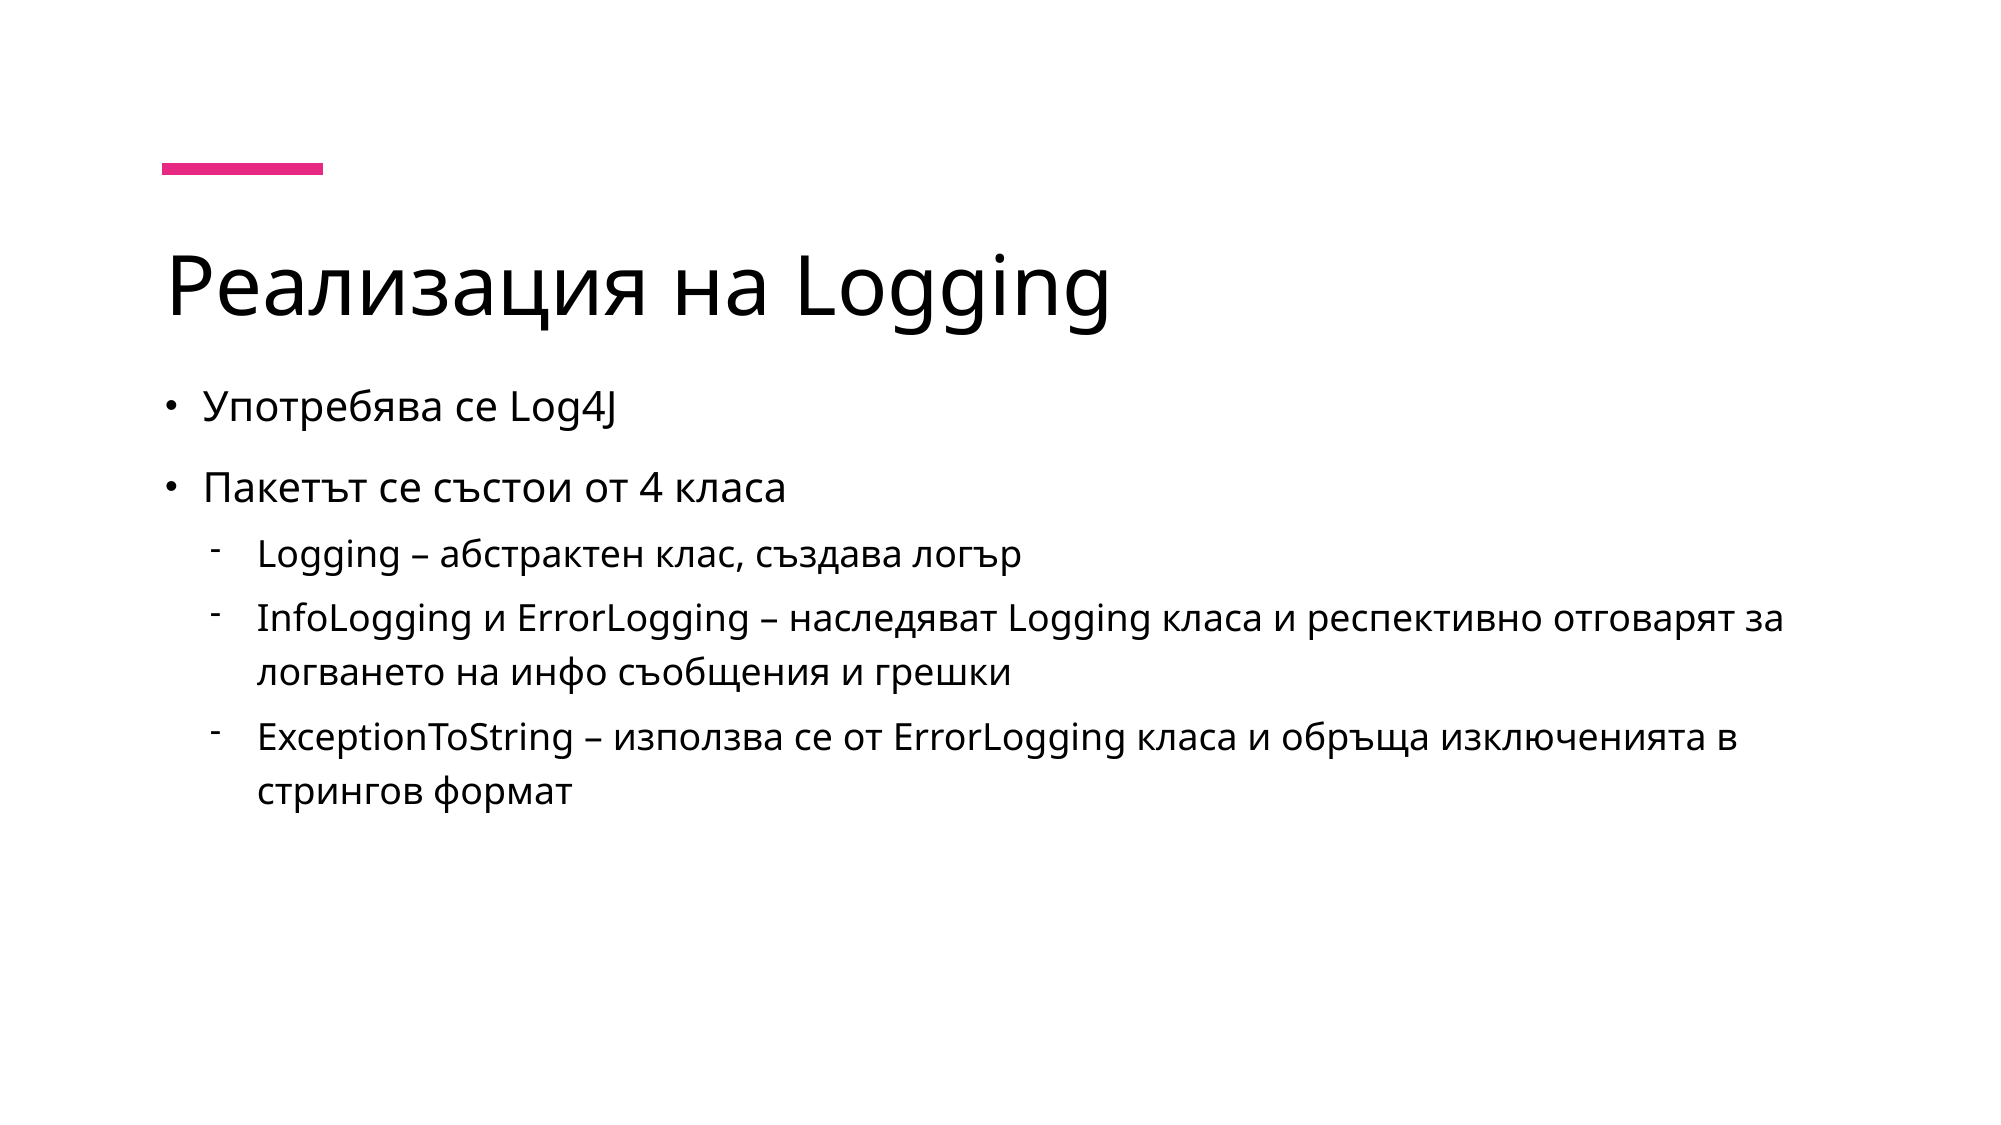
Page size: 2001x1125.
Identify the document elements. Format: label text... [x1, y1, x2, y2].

list Употребява се Log4J Пакетът се състои от 4 класа Logging – абстрактен клас, създава логър InfoLogging и ErrorLogging – наследяват Logging класа и респективно отговарят за логването на инфо съобщения и грешки ExceptionToString – използва се от ErrorLogging класа и обръща изключенията в стрингов формат [150, 362, 1850, 975]
title Реализация на Logging [150, 224, 1850, 362]
